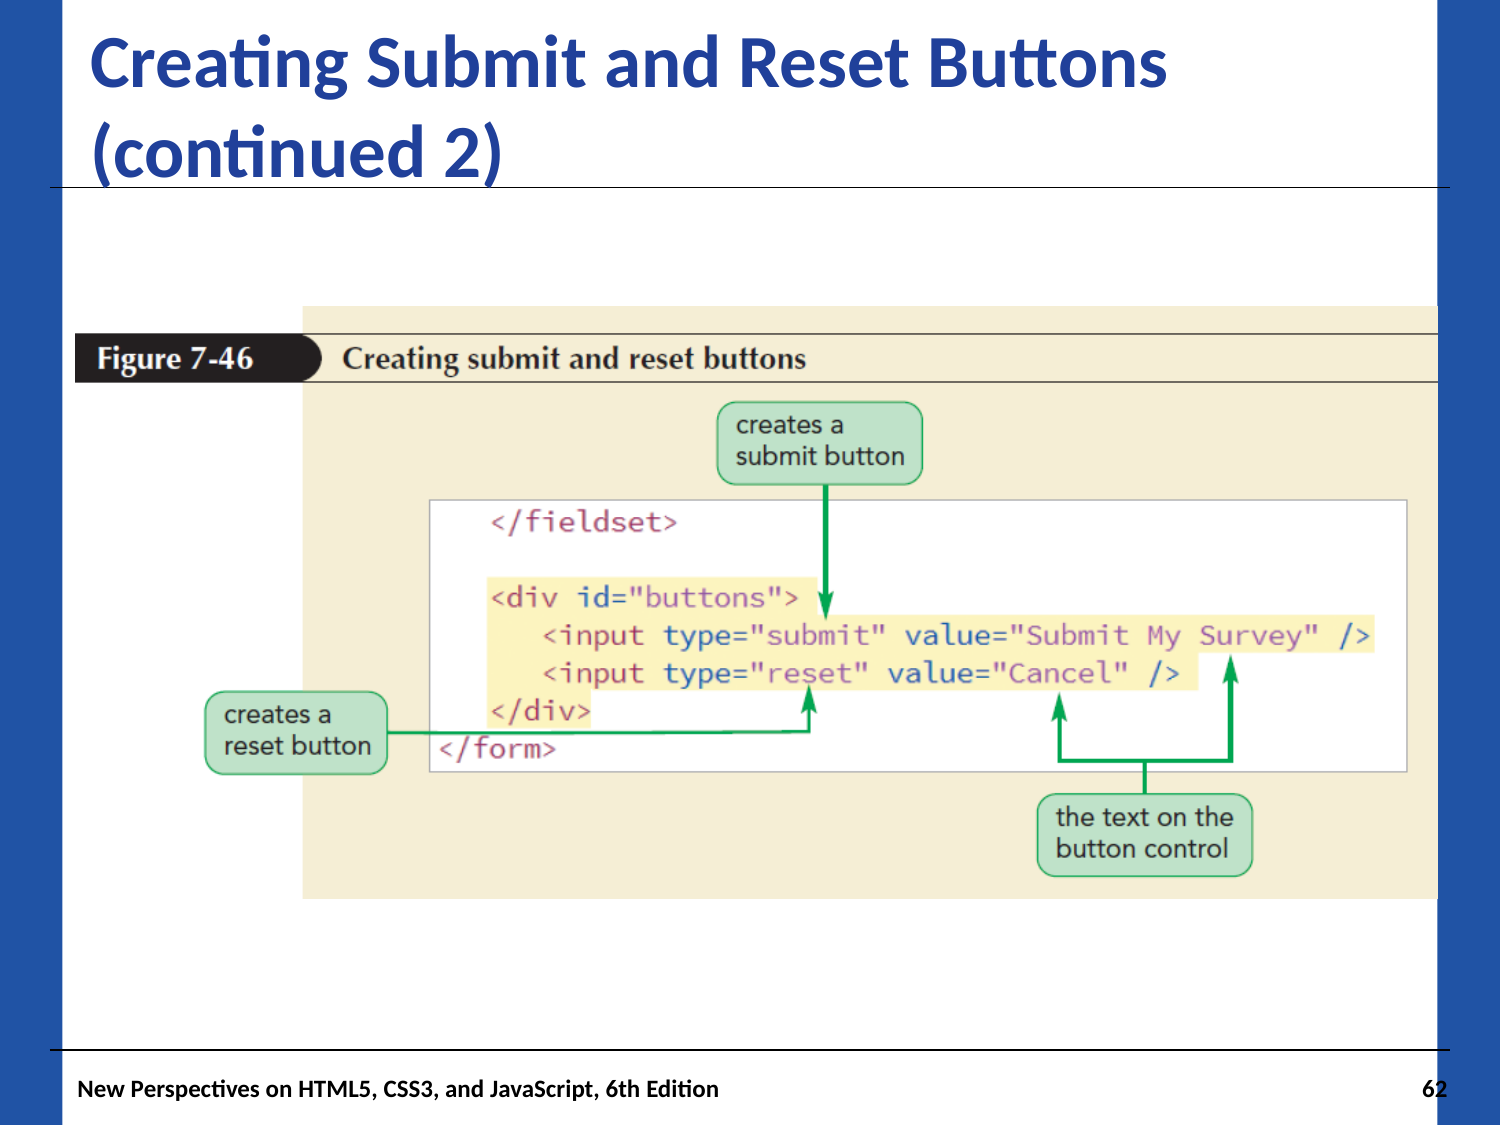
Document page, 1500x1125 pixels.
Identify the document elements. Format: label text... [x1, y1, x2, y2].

slide_number 62 [1413, 1050, 1463, 1125]
title Creating Submit and Reset Buttons (continued 2) [74, 24, 1438, 181]
footer New Perspectives on HTML5, CSS3, and JavaScript, 6th Edition [62, 1050, 1413, 1125]
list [74, 305, 1438, 900]
